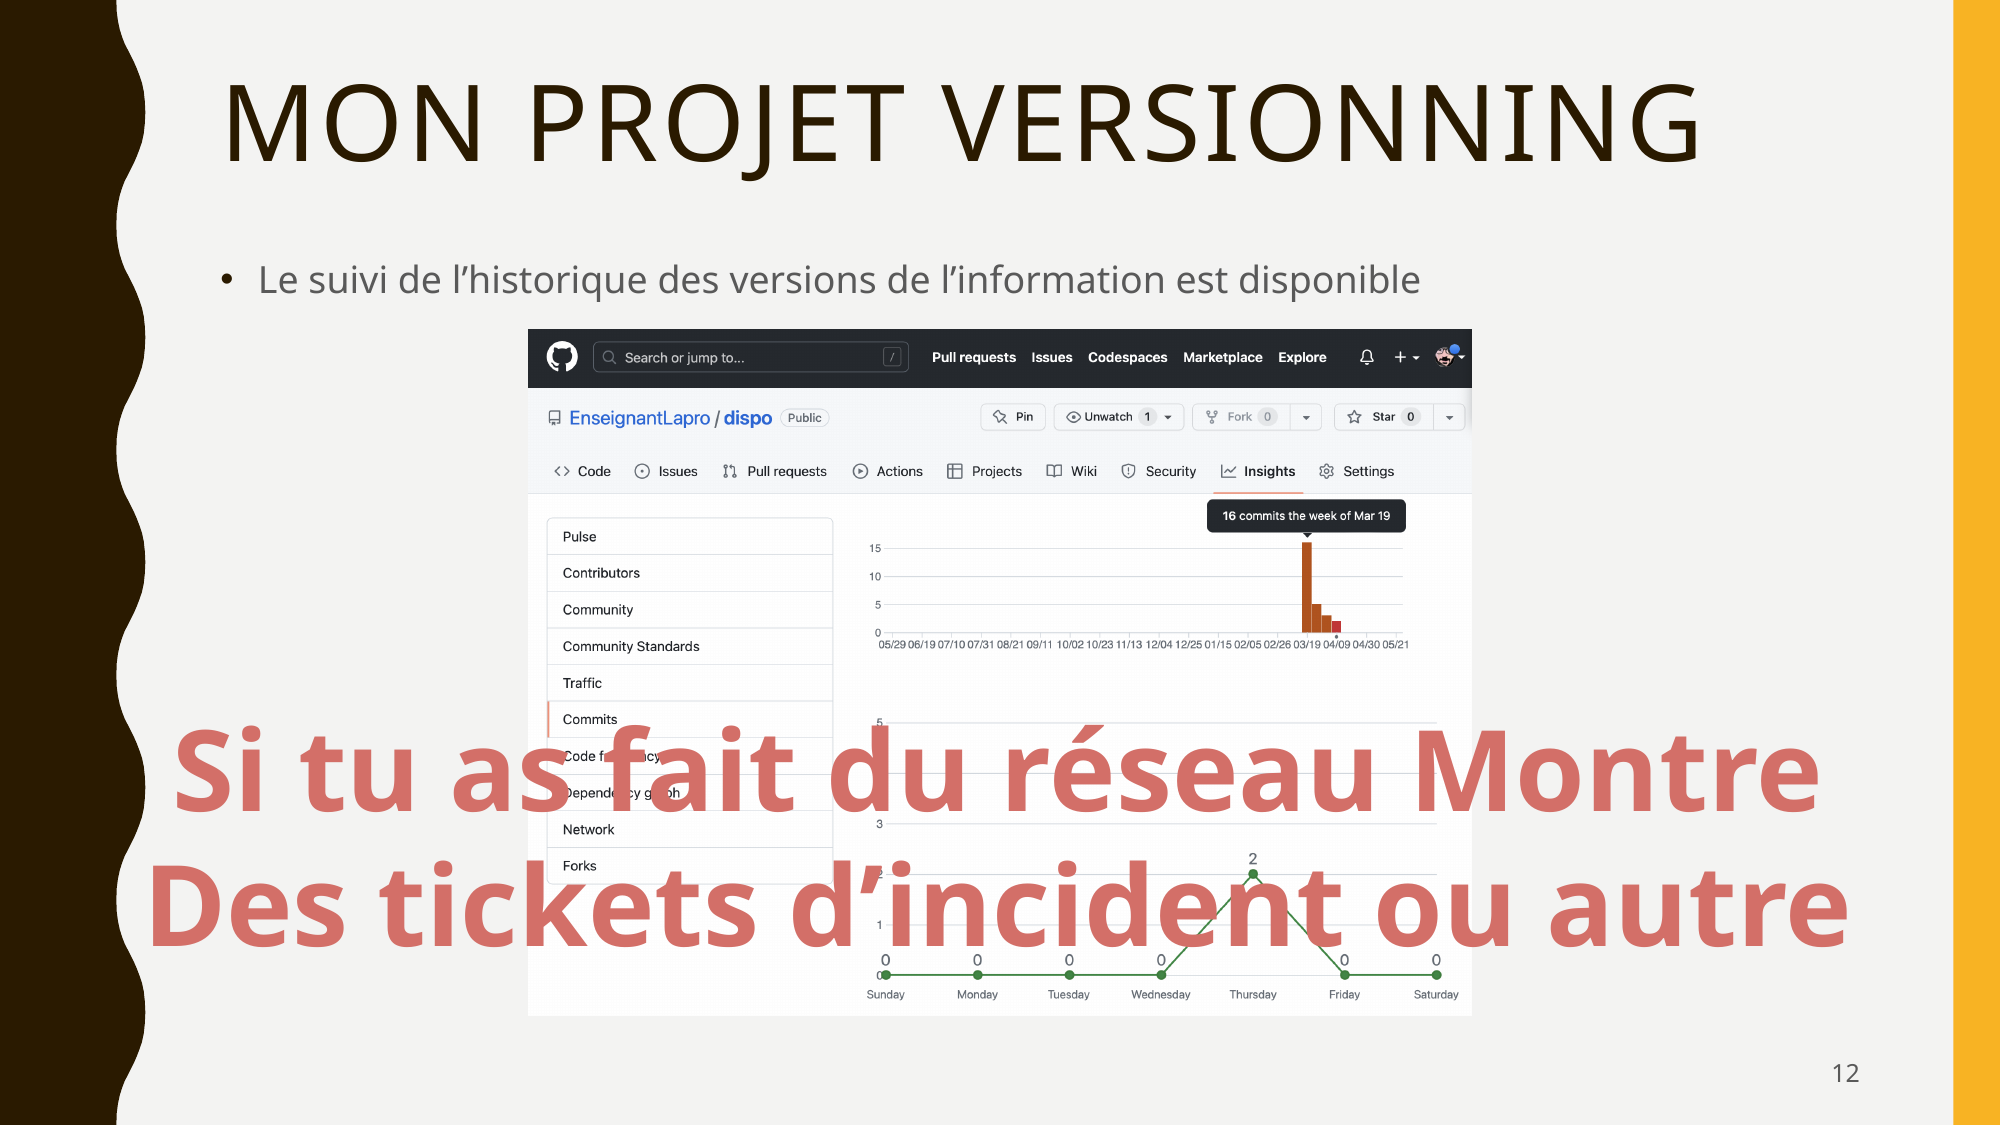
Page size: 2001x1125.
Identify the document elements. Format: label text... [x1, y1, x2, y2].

text_box Si tu as fait du réseau Montre Des tickets d’incident ou autre [128, 691, 528, 977]
slide_number 11 [1412, 1045, 1875, 1103]
text_box Si tu as fait du réseau Montre Des tickets d’incident ou autre [1472, 691, 1869, 977]
picture [528, 329, 1472, 1016]
list Le suivi de l’historique des versions de l’information est disponible [205, 244, 1875, 834]
title MON PROJET Versionning [205, 62, 1875, 244]
